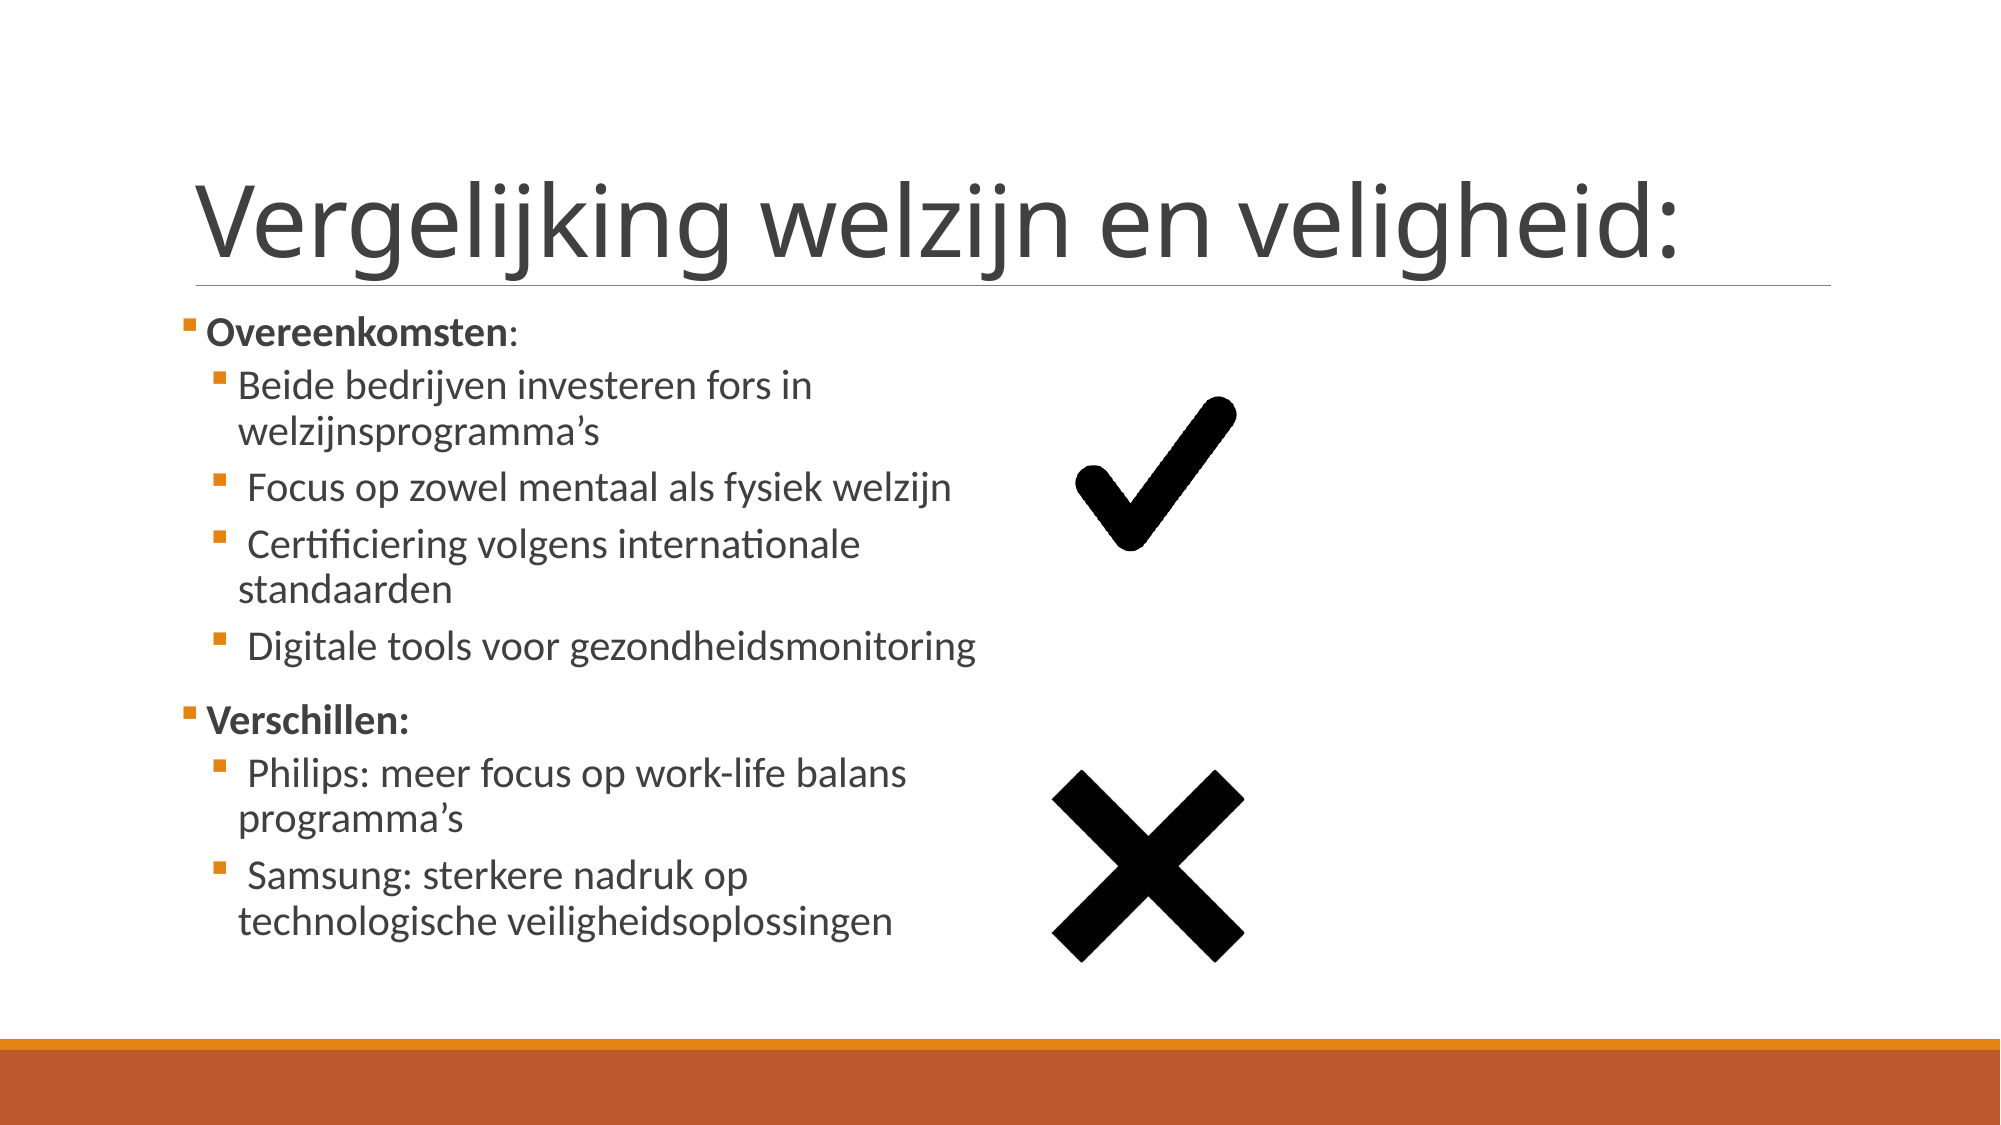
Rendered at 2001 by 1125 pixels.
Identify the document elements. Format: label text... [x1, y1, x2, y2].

picture [1065, 383, 1245, 563]
picture [1039, 769, 1245, 964]
title Vergelijking welzijn en veligheid: [180, 47, 1830, 285]
list Overeenkomsten: Beide bedrijven investeren fors in welzijnsprogramma’s Focus op zowel mentaal als fysiek welzijn Certificiering volgens internationale standaarden Digitale tools voor gezondheidsmonitoring Verschillen: Philips: meer focus op work-life balans programma’s Samsung: sterkere nadruk op technologische veiligheidsoplossingen [180, 302, 1000, 963]
